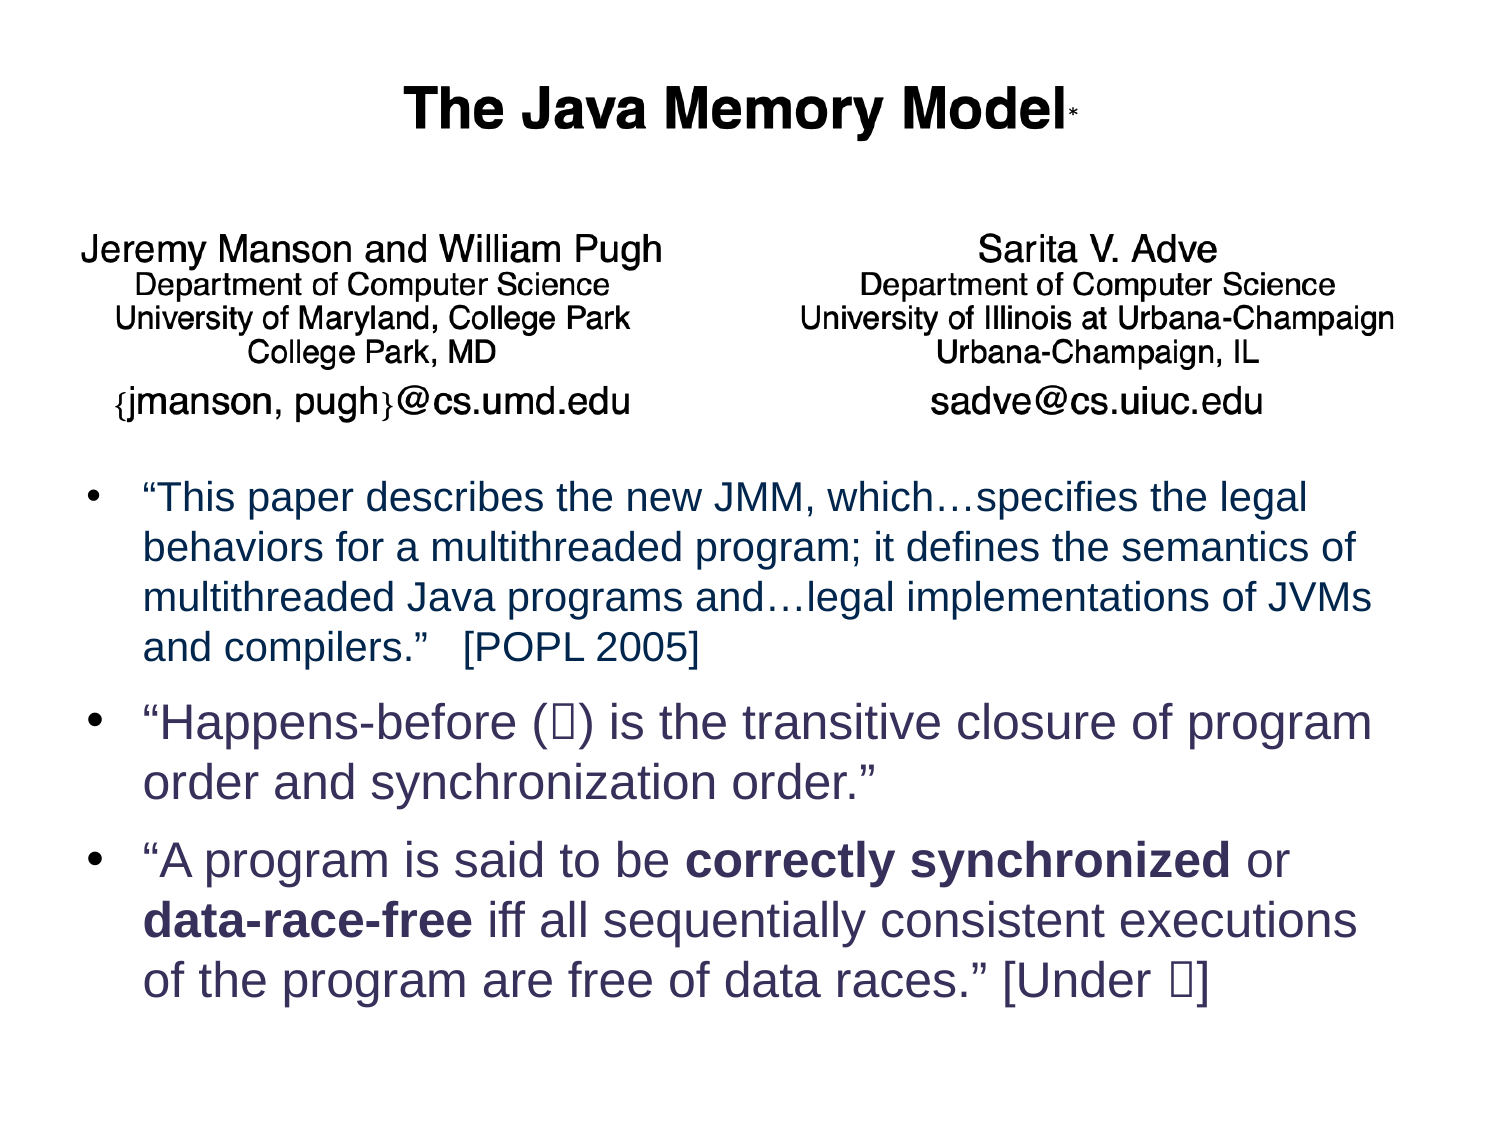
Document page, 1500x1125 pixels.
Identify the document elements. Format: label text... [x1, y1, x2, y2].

picture [74, 64, 1407, 438]
title More concisely [75, 0, 1425, 200]
list “This paper describes the new JMM, which…specifies the legal behaviors for a multithreaded program; it defines the semantics of multithreaded Java programs and…legal implementations of JVMs and compilers.” [POPL 2005] “Happens-before () is the transitive closure of program order and synchronization order.” “A program is said to be correctly synchronized or data-race-free iff all sequentially consistent executions of the program are free of data races.” [Under ] [71, 462, 1421, 1025]
